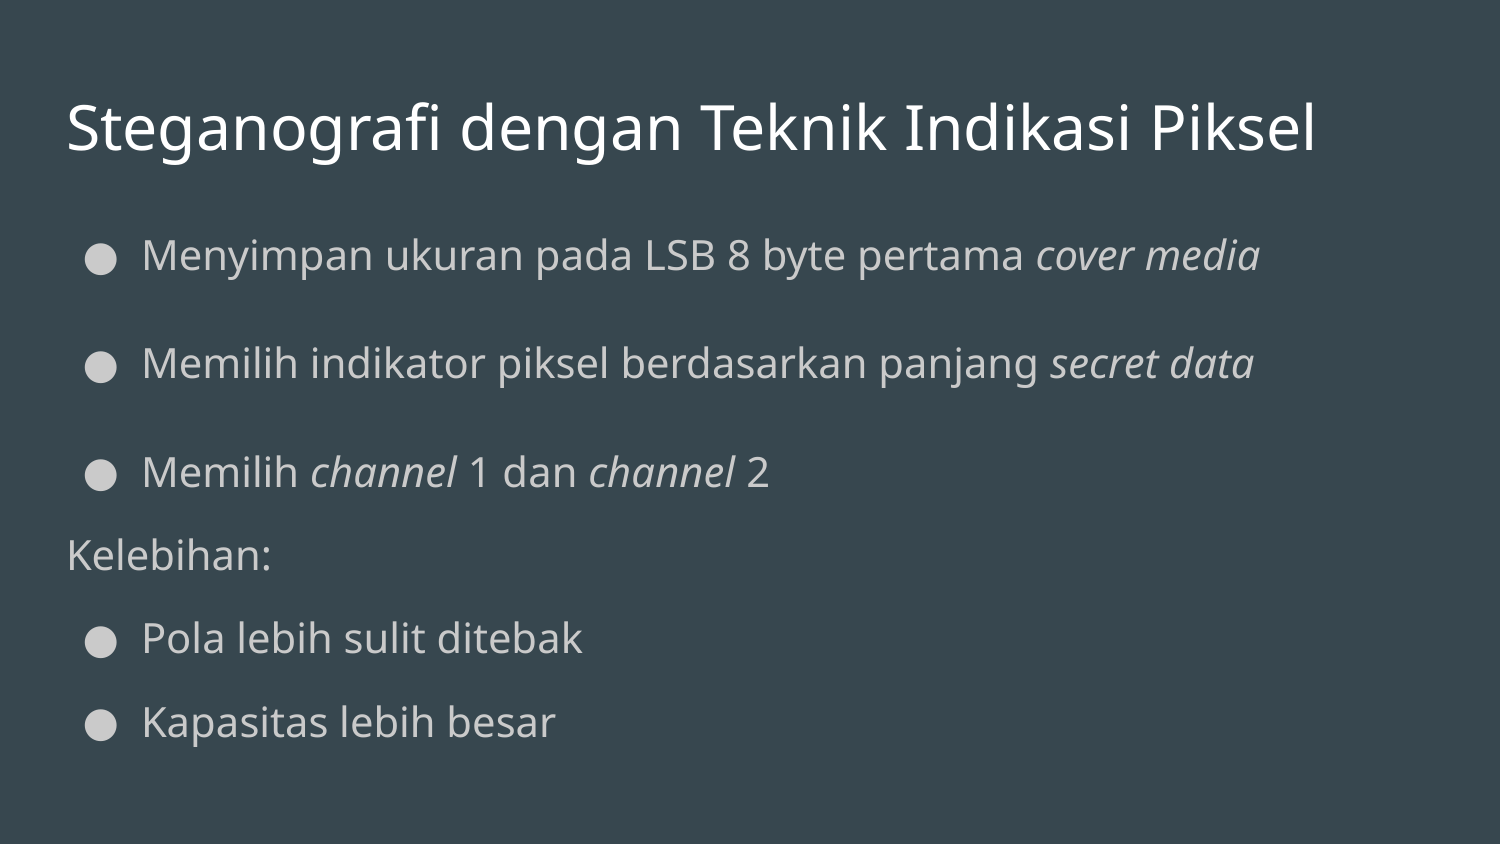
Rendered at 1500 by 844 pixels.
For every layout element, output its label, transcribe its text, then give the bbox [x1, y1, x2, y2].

title Steganografi dengan Teknik Indikasi Piksel [51, 72, 1449, 167]
list Menyimpan ukuran pada LSB 8 byte pertama cover media Memilih indikator piksel berdasarkan panjang secret data Memilih channel 1 dan channel 2 Kelebihan: Pola lebih sulit ditebak Kapasitas lebih besar [51, 189, 1449, 801]
